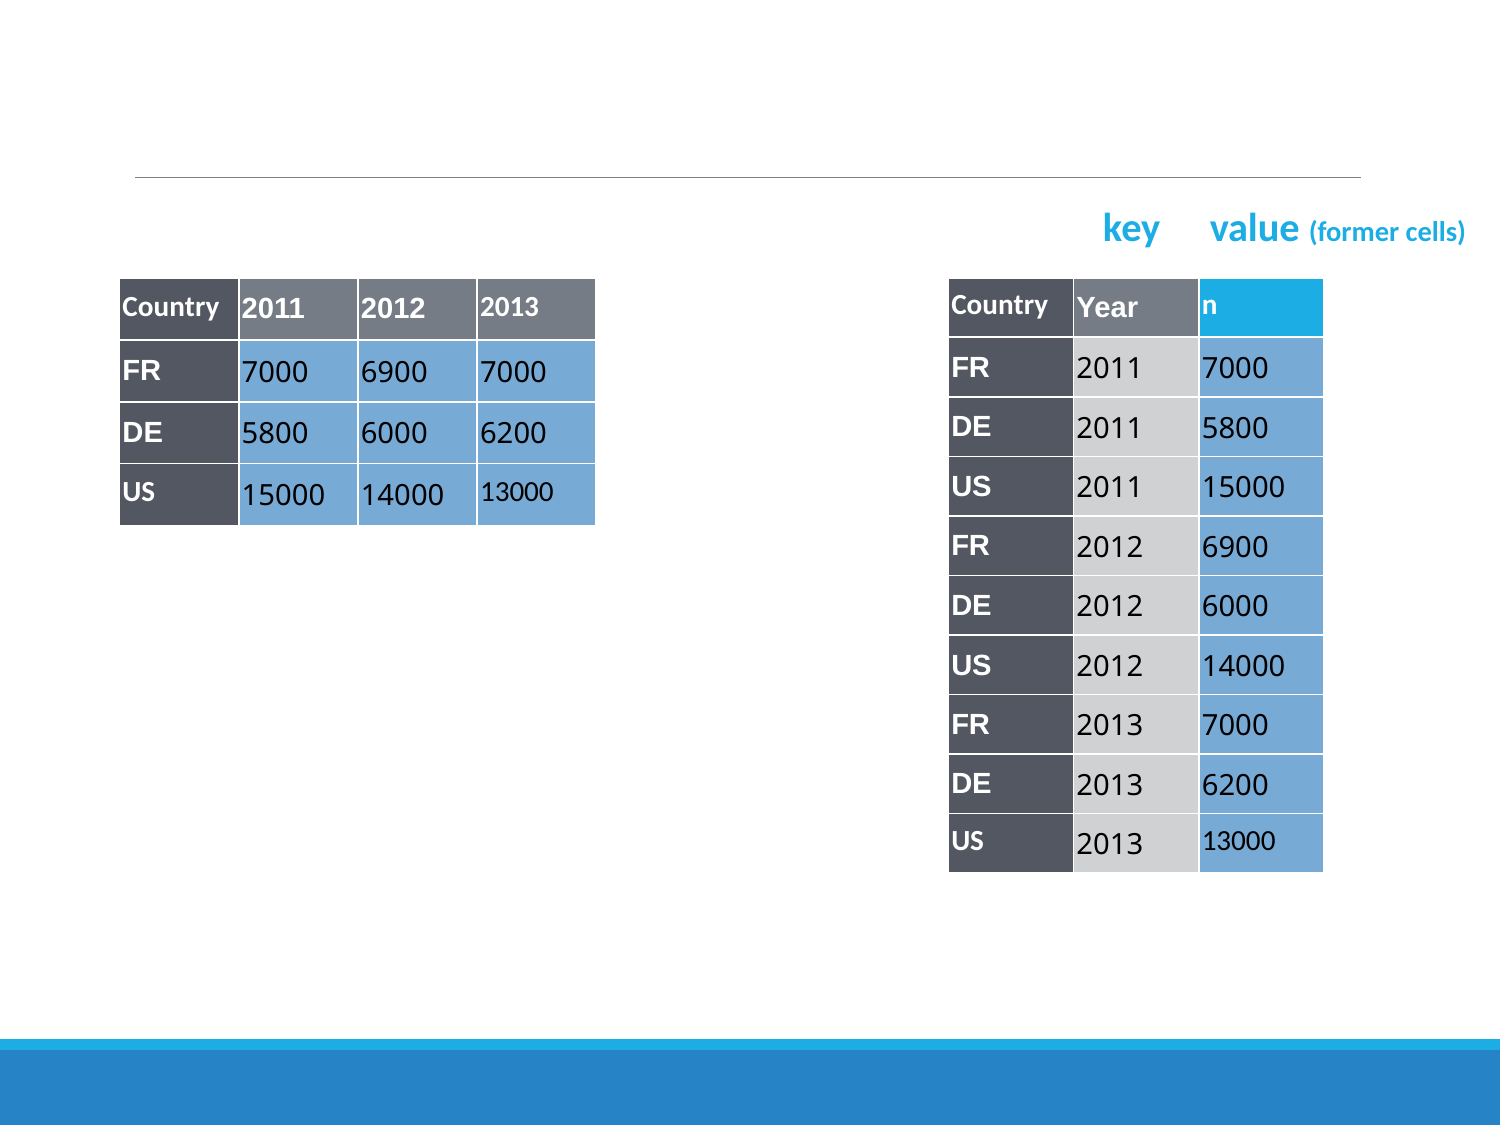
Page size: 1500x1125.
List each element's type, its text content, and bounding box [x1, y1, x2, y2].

table_cell 2013 [1074, 695, 1198, 753]
table_cell 6200 [1200, 755, 1323, 813]
table_cell 7000 [1200, 338, 1323, 396]
table_cell FR [949, 338, 1073, 396]
table_cell US [949, 814, 1073, 872]
table_header n [1200, 279, 1323, 336]
table_cell 2012 [1074, 517, 1198, 575]
table_header 2013 [478, 279, 595, 339]
table_cell DE [120, 403, 238, 463]
table_cell 5800 [240, 403, 357, 463]
table_cell FR [949, 517, 1073, 575]
table_cell US [949, 457, 1073, 515]
table_cell 2012 [1074, 636, 1198, 694]
table_header Country [949, 279, 1073, 336]
text_box key [1098, 203, 1205, 260]
table_cell 14000 [1200, 636, 1323, 694]
table_cell 2013 [1074, 814, 1198, 872]
table_cell 7000 [240, 341, 357, 401]
table_cell FR [949, 695, 1073, 753]
table_cell 6000 [359, 403, 476, 463]
table_header 2011 [240, 279, 357, 339]
table_cell 6000 [1200, 576, 1323, 634]
table_cell US [120, 464, 238, 525]
table_cell 6900 [1200, 517, 1323, 575]
table_cell 2012 [1074, 576, 1198, 634]
table_cell DE [949, 398, 1073, 456]
table_cell 7000 [478, 341, 595, 401]
table_cell FR [120, 341, 238, 401]
table_cell 2011 [1074, 457, 1198, 515]
table_header Country [120, 279, 238, 339]
table_cell 15000 [240, 464, 357, 525]
table_cell 6900 [359, 341, 476, 401]
table_cell 15000 [1200, 457, 1323, 515]
table_cell 7000 [1200, 695, 1323, 753]
table_cell DE [949, 755, 1073, 813]
table_cell 2011 [1074, 338, 1198, 396]
text_box value (former cells) [1205, 203, 1500, 260]
table_cell 13000 [1200, 814, 1323, 872]
table_cell 5800 [1200, 398, 1323, 456]
table_cell 14000 [359, 464, 476, 525]
table_header 2012 [359, 279, 476, 339]
table_cell US [949, 636, 1073, 694]
table_header Year [1074, 279, 1198, 336]
table_cell 2013 [1074, 755, 1198, 813]
table_cell 2011 [1074, 398, 1198, 456]
table_cell DE [949, 576, 1073, 634]
table_cell 6200 [478, 403, 595, 463]
table_cell 13000 [478, 464, 595, 525]
